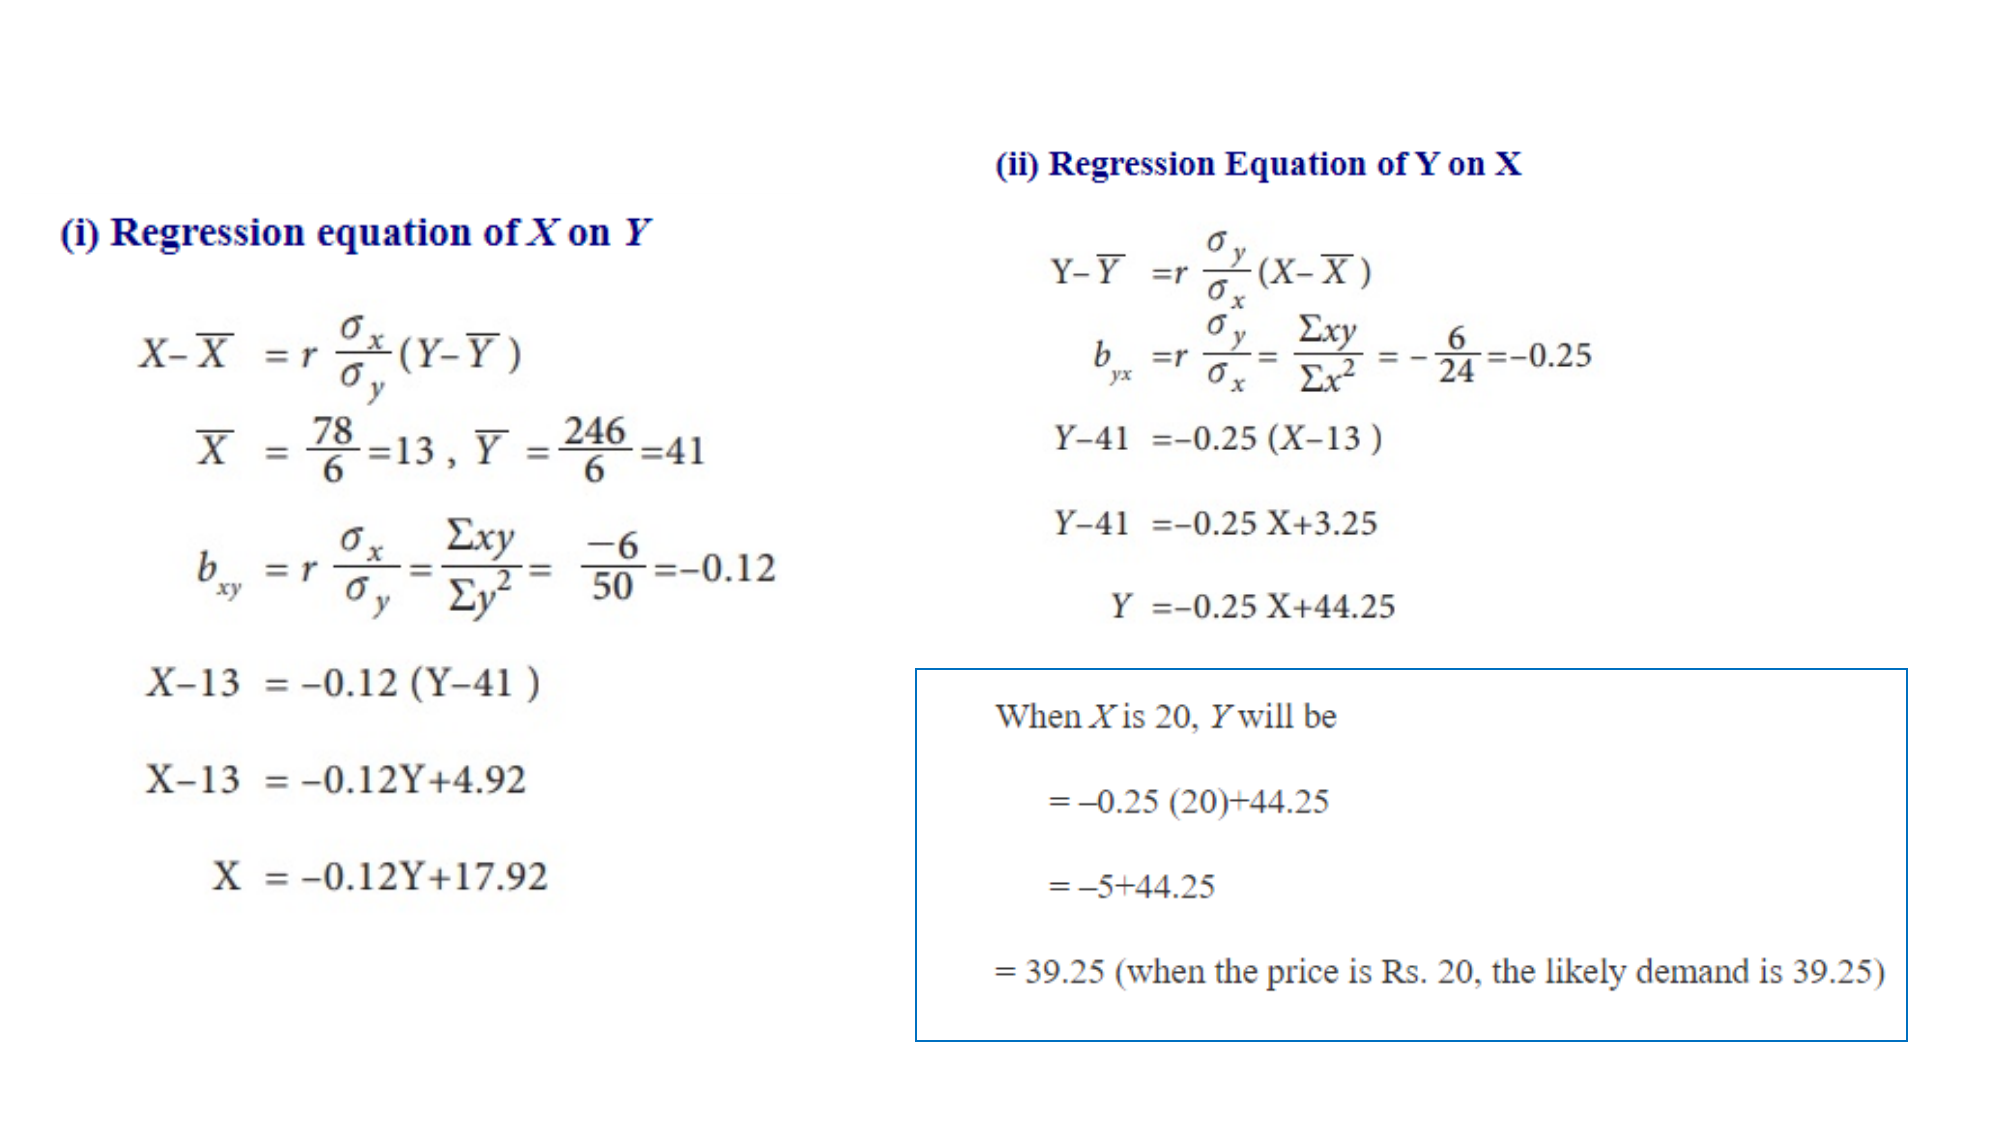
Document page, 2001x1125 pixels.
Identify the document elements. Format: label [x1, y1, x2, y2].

text_box [915, 668, 1908, 1042]
list [21, 192, 800, 933]
picture [956, 133, 1963, 1027]
